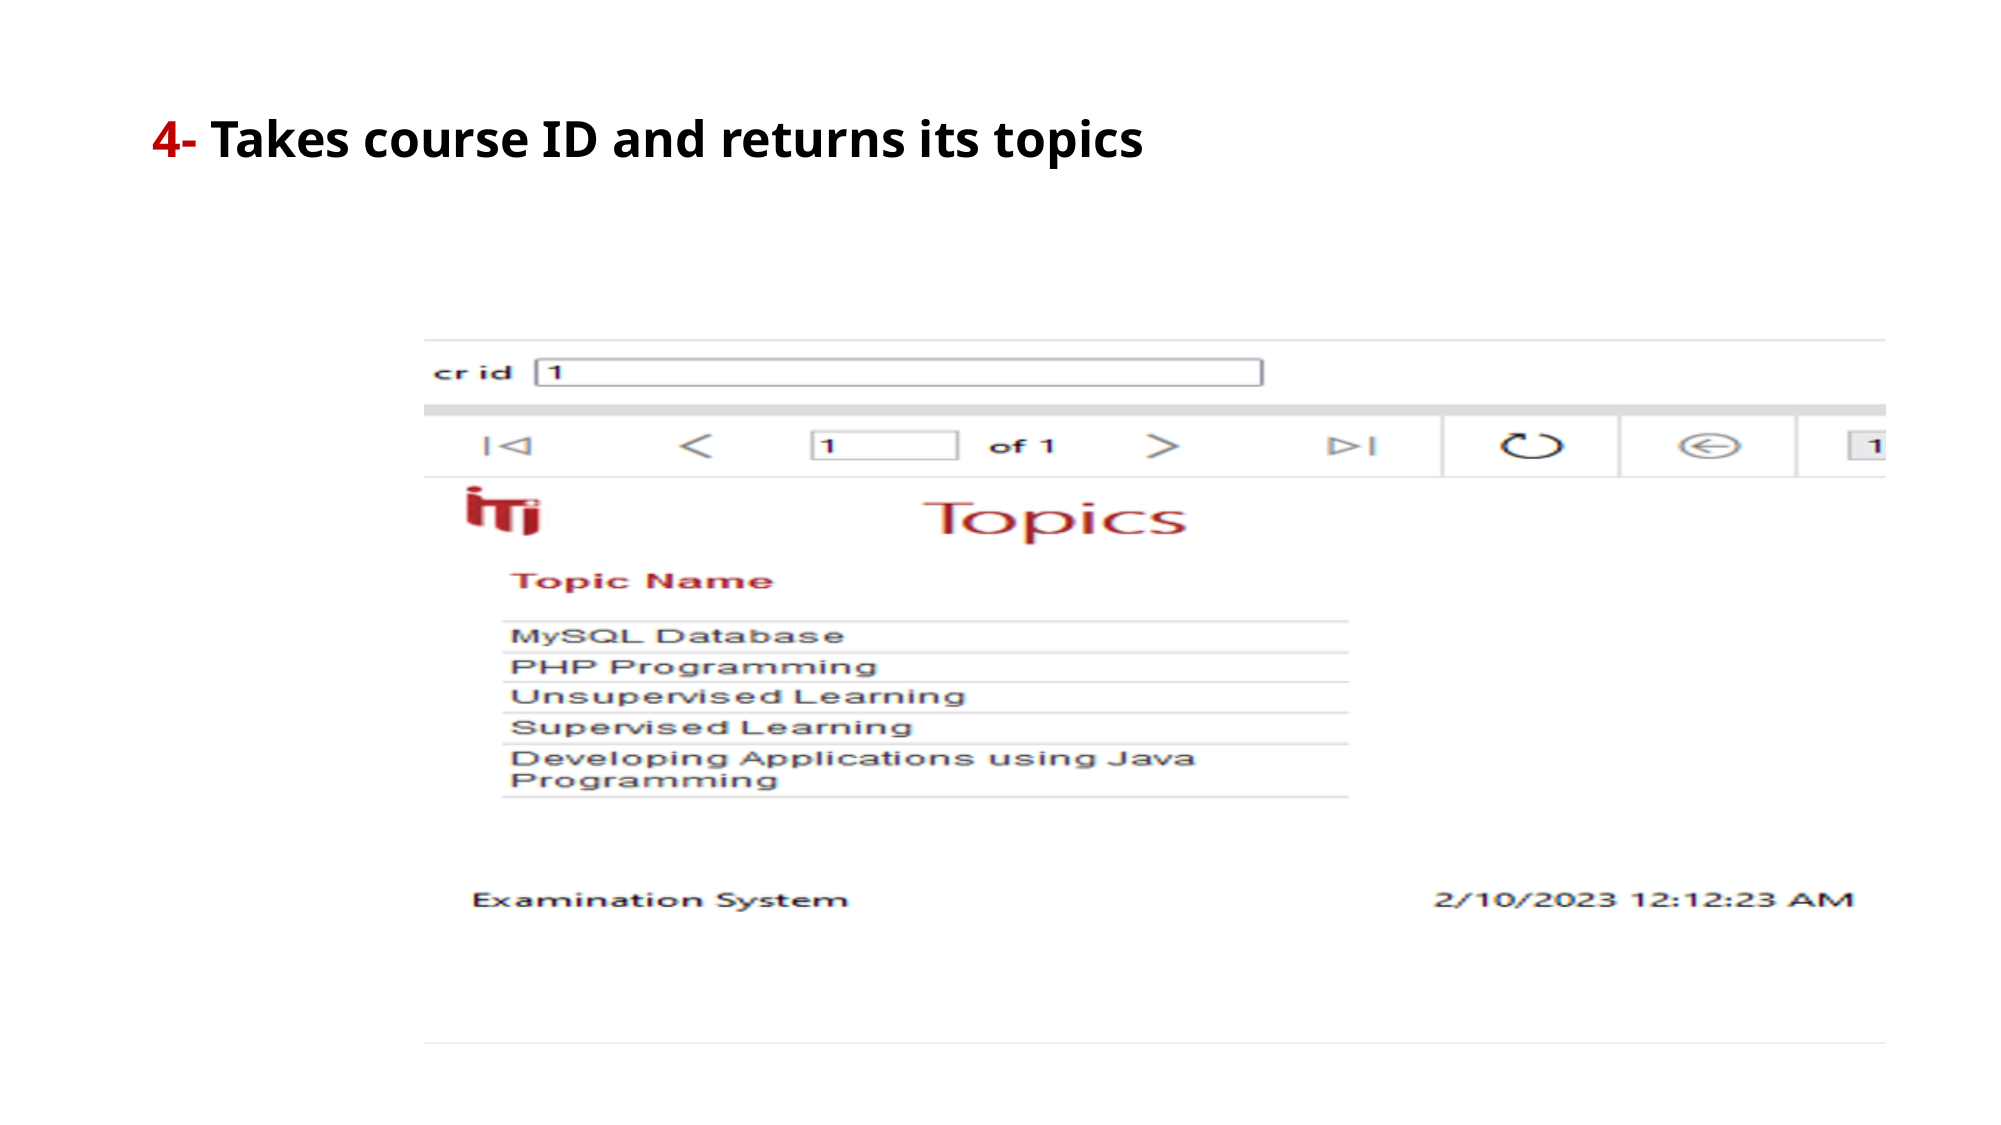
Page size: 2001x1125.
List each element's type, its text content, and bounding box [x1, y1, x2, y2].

picture [424, 339, 1886, 1057]
title 4- Takes course ID and returns its topics [137, 59, 1863, 278]
